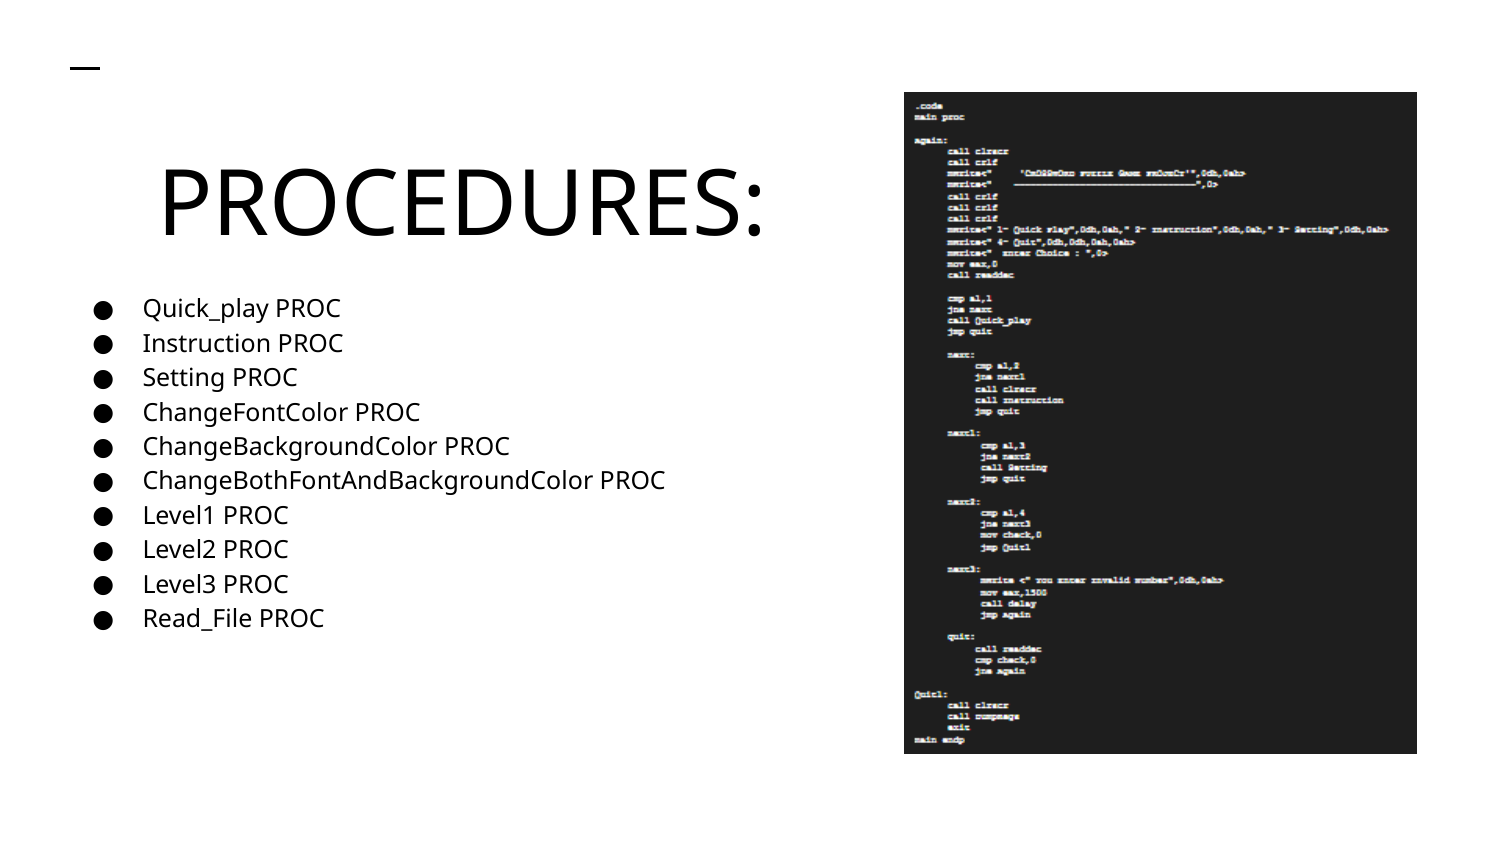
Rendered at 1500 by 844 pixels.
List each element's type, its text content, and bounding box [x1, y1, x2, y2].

list PROCEDURES: Quick_play PROC Instruction PROC Setting PROC ChangeFontColor PROC ChangeBackgroundColor PROC ChangeBothFontAndBackgroundColor PROC Level1 PROC Level2 PROC Level3 PROC Read_File PROC [52, 82, 1324, 764]
picture [903, 92, 1417, 754]
